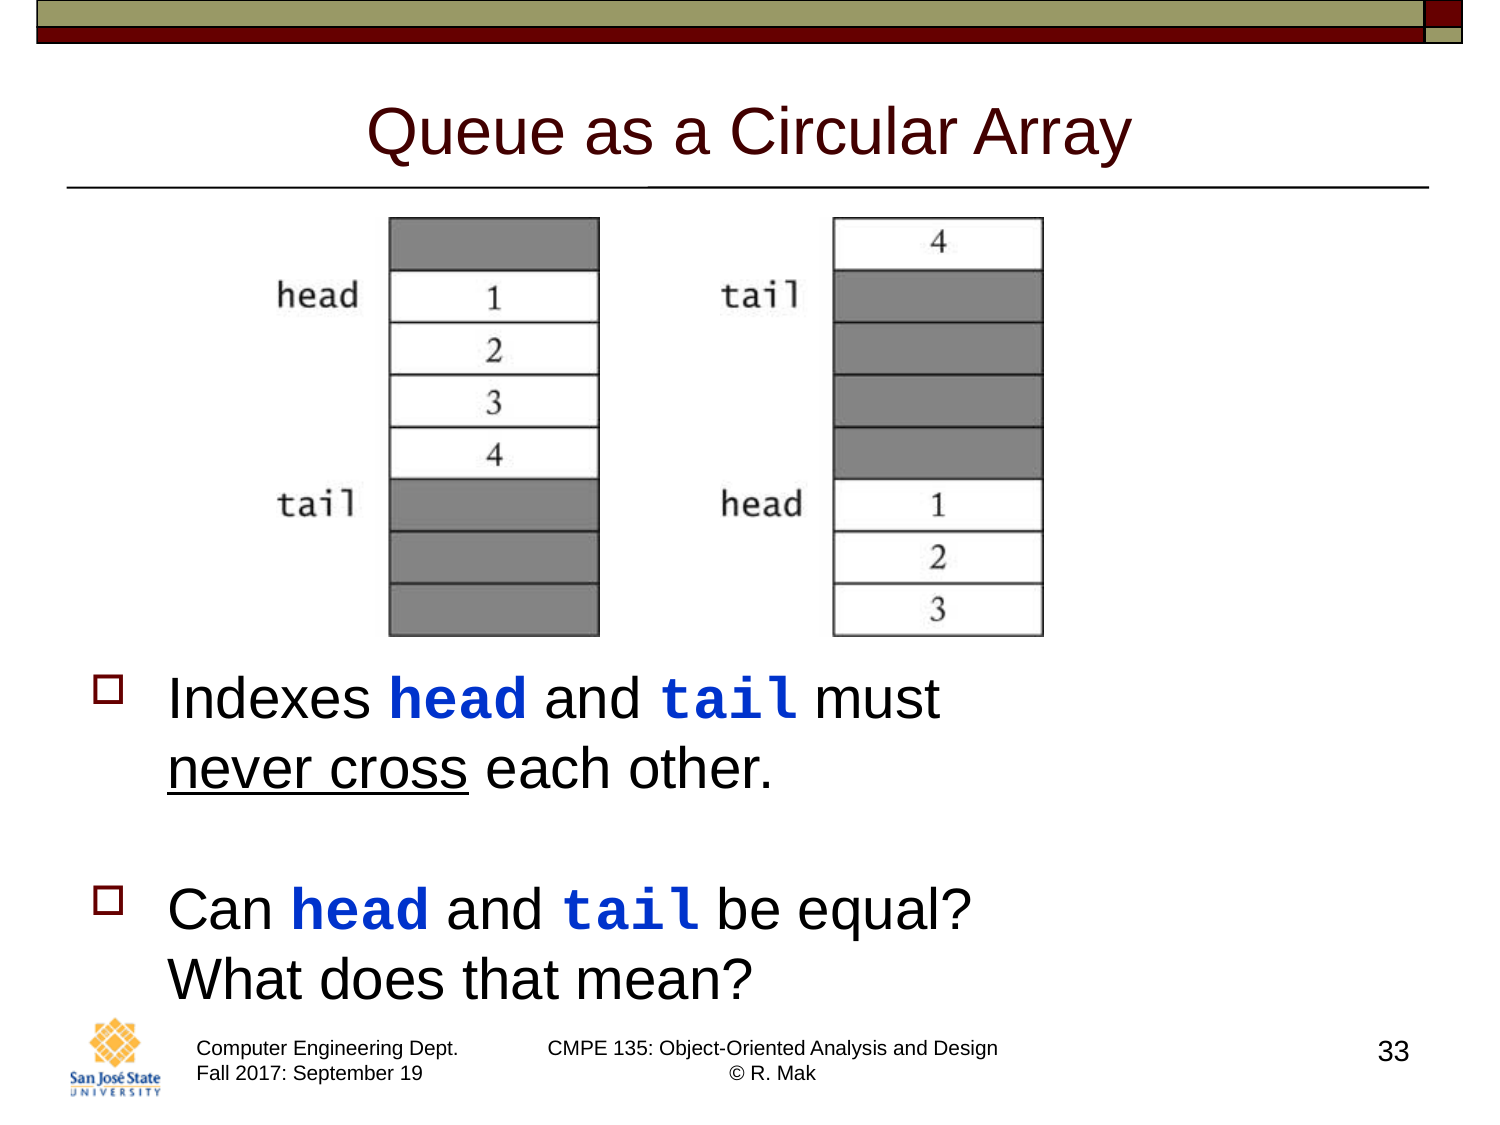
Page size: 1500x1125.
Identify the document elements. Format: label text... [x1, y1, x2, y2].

picture [276, 217, 601, 637]
title Queue as a Circular Array [75, 67, 1425, 175]
picture [60, 1012, 166, 1112]
slide_number 33 [1335, 1025, 1425, 1100]
picture [719, 217, 1044, 637]
list Indexes head and tail must never cross each other. Can head and tail be equal? What does that mean? [75, 652, 1425, 1006]
